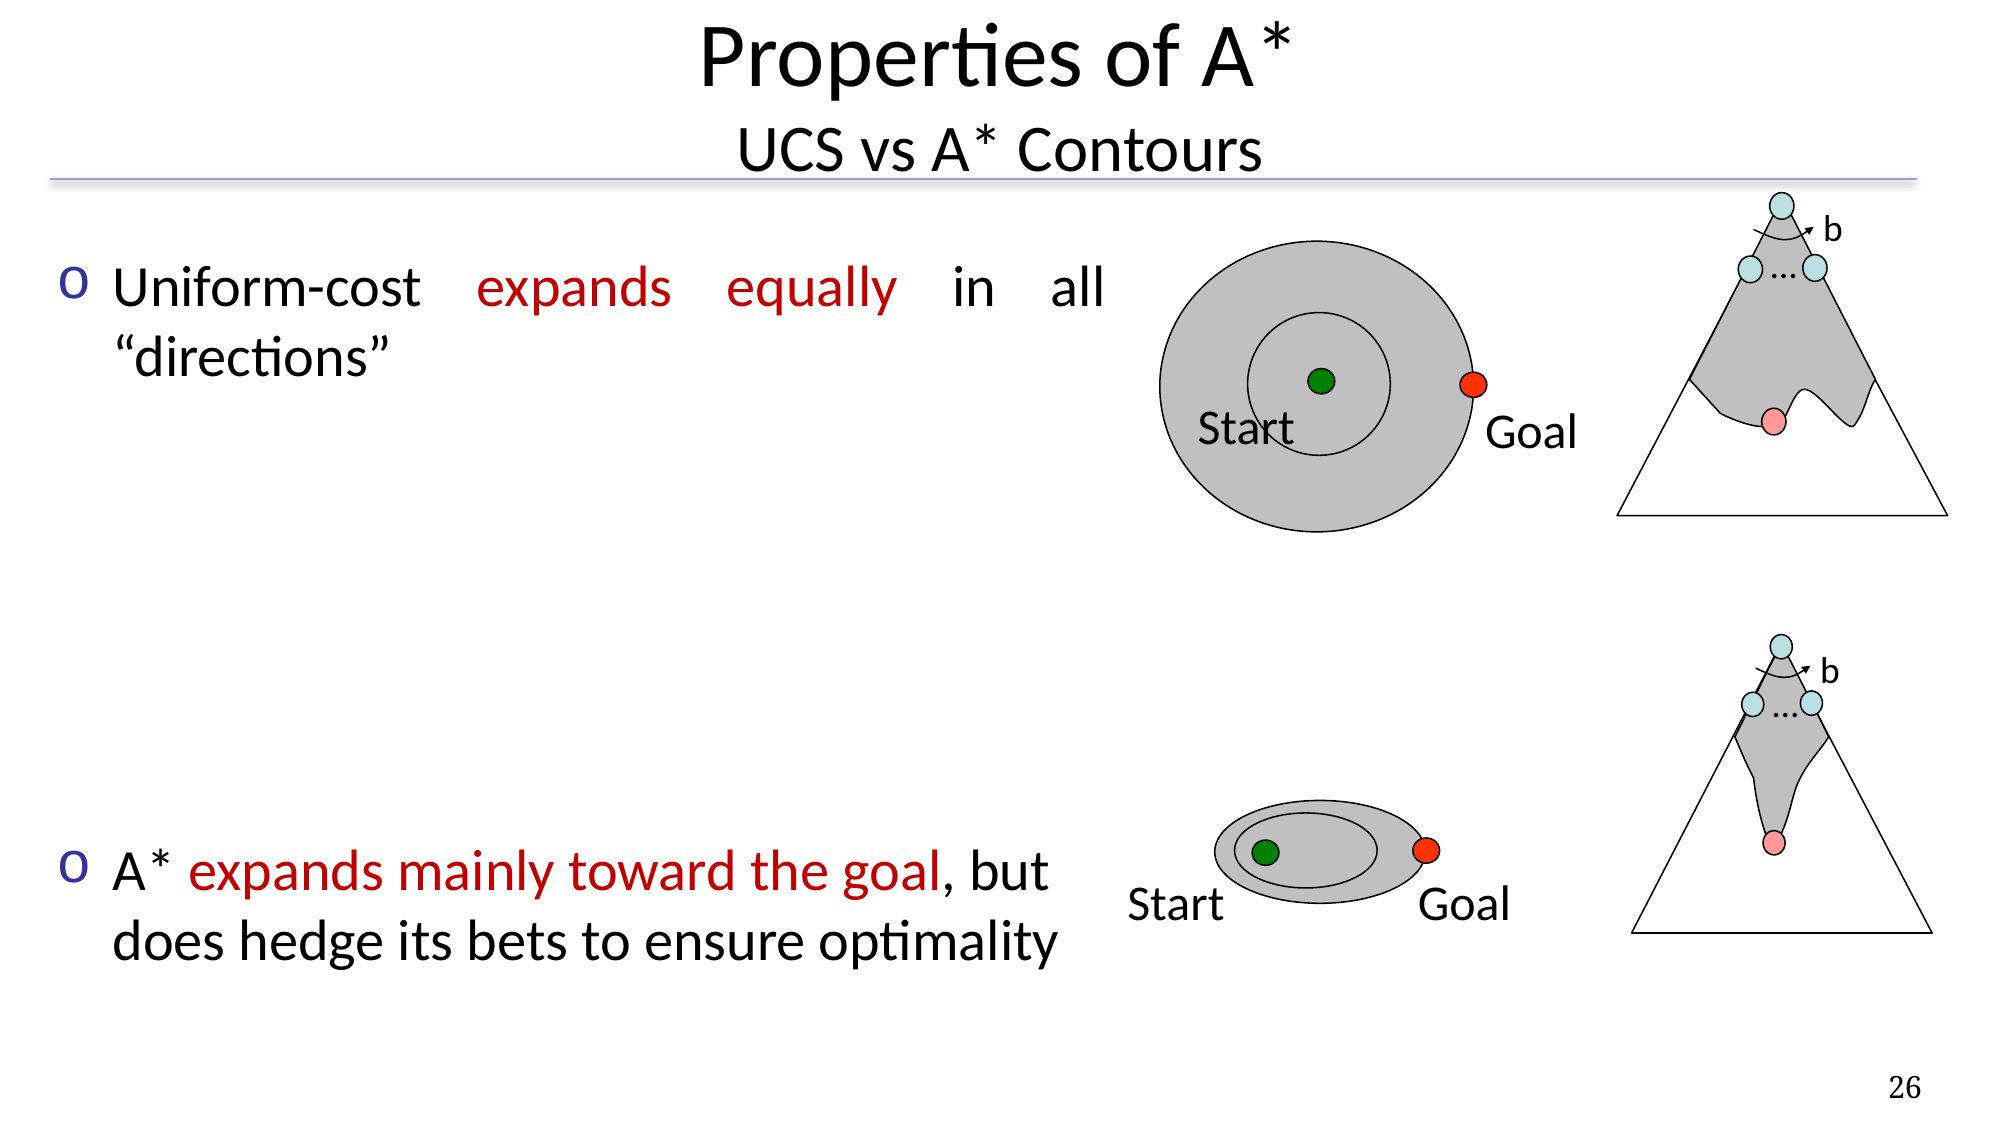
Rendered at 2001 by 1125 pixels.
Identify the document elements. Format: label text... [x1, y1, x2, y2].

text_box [1616, 192, 1948, 516]
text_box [1112, 800, 1554, 939]
list Uniform-cost expands equally in all “directions” A* expands mainly toward the goal, but does hedge its bets to ensure optimality [44, 242, 1117, 986]
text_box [1159, 240, 1621, 533]
slide_number 26 [1583, 1062, 1934, 1112]
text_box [1631, 634, 1933, 934]
title Properties of A* UCS vs A* Contours [0, 0, 2000, 184]
